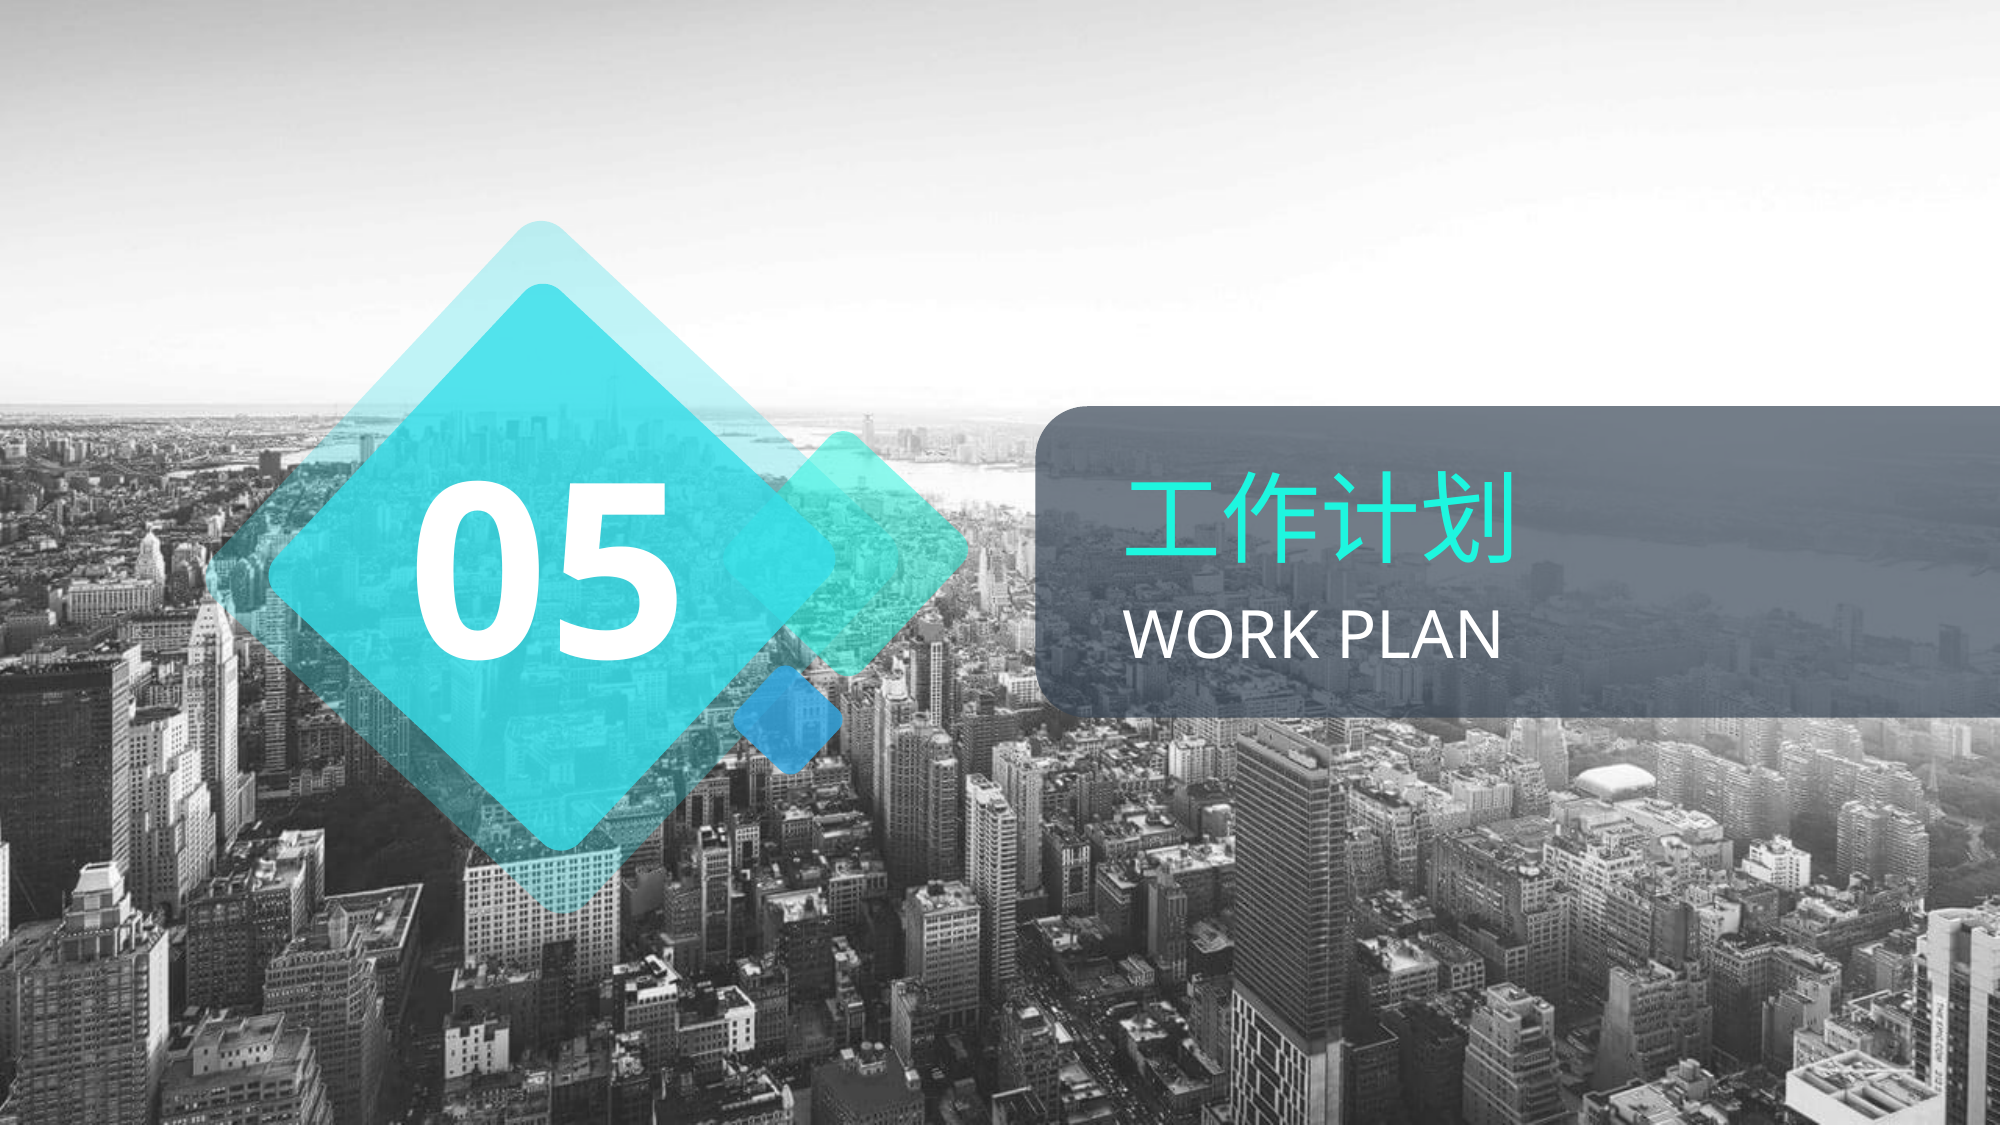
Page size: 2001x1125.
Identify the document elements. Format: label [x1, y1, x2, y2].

picture [0, 0, 2000, 1125]
text_box [1035, 405, 2000, 718]
